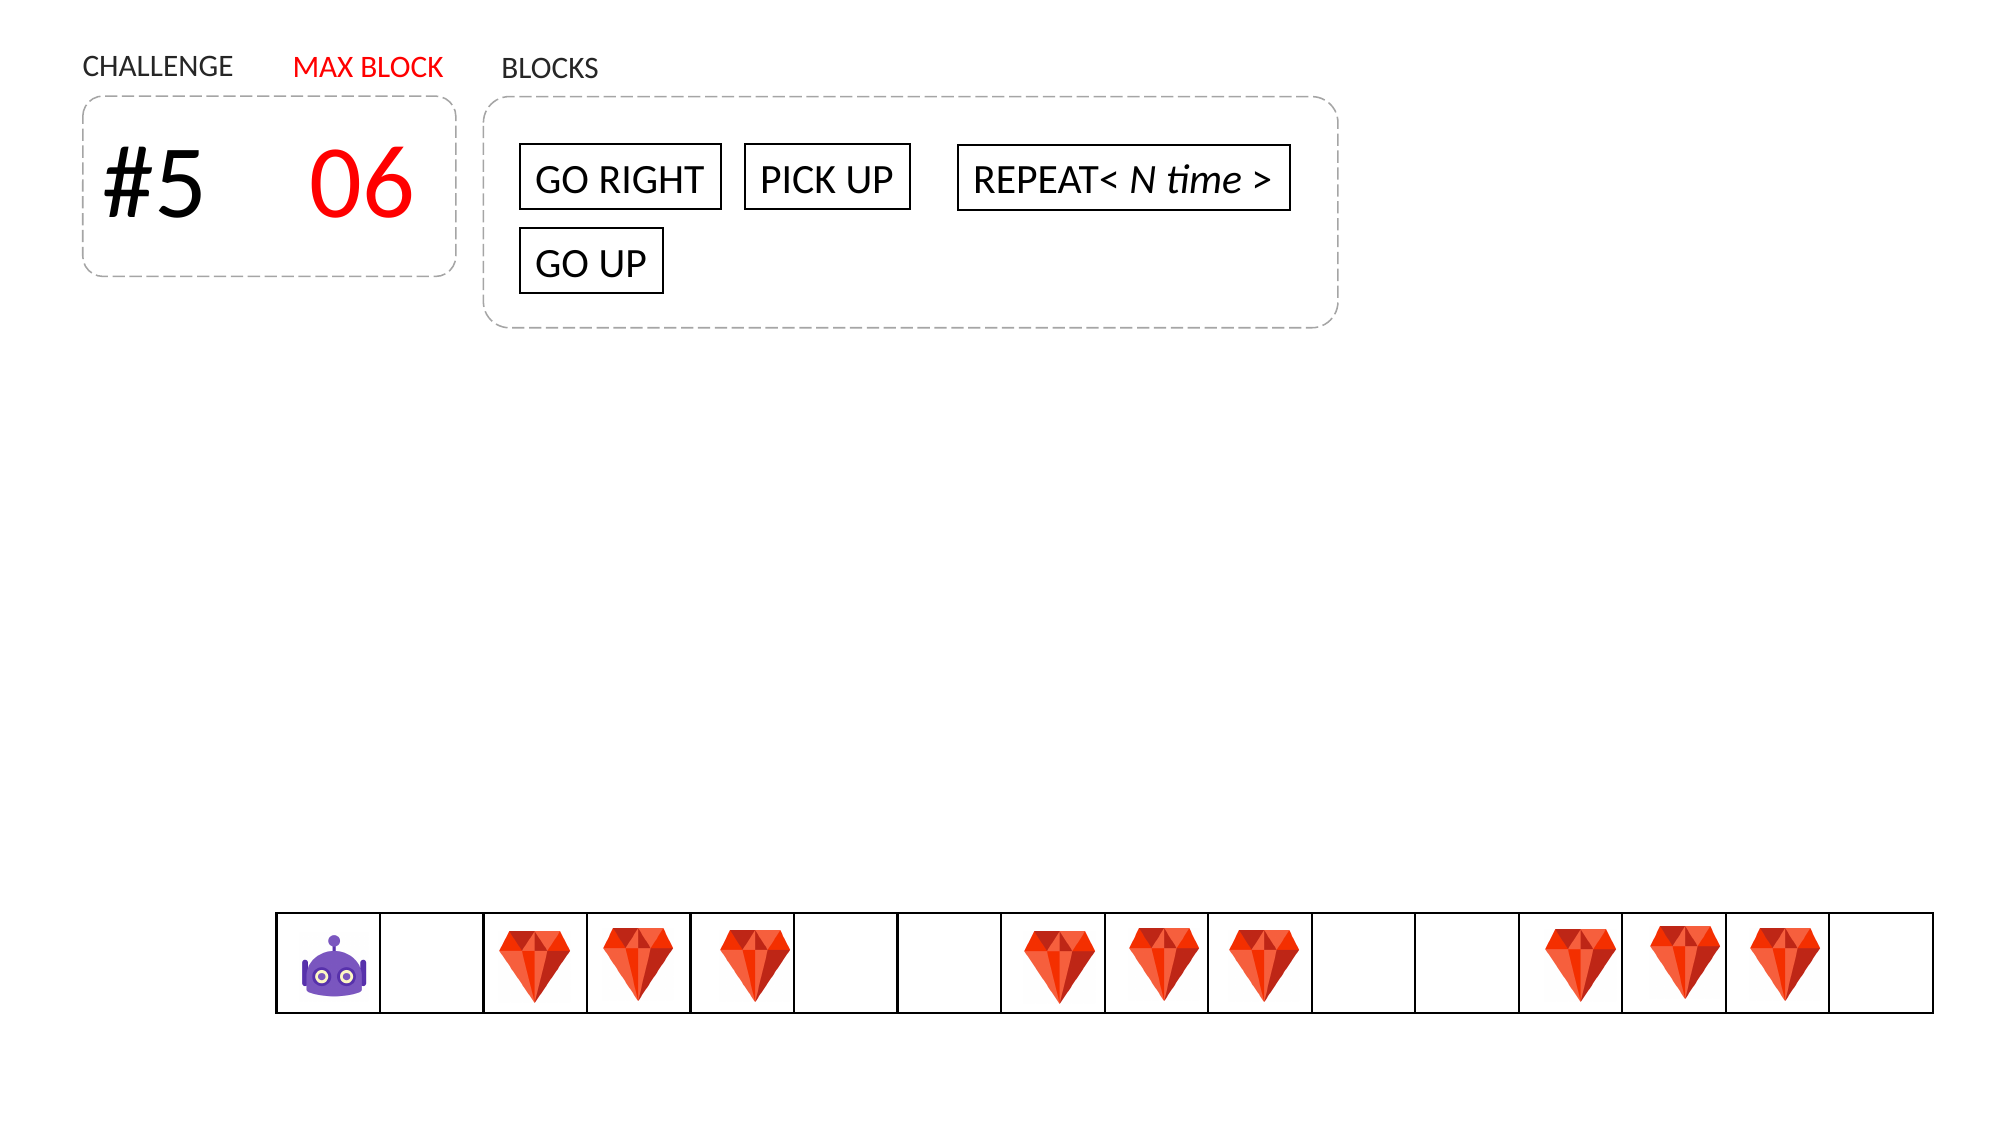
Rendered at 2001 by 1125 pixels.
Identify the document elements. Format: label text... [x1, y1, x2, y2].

text_box [587, 913, 690, 1013]
text_box REPEAT< N time > [958, 144, 1291, 210]
text_box CHALLENGE [67, 37, 250, 91]
text_box [276, 913, 379, 1013]
picture [1544, 929, 1617, 1002]
text_box [1311, 913, 1415, 1013]
text_box [483, 96, 1338, 328]
text_box [1208, 913, 1311, 1013]
text_box [1104, 913, 1208, 1013]
text_box [897, 913, 1001, 1013]
picture [498, 930, 571, 1003]
text_box BLOCKS [486, 40, 630, 93]
picture [1127, 928, 1200, 1001]
text_box [379, 913, 483, 1013]
picture [1023, 931, 1096, 1004]
text_box [1622, 913, 1725, 1013]
picture [601, 928, 674, 1001]
text_box MAX BLOCK [277, 38, 461, 91]
text_box [1725, 913, 1829, 1013]
text_box [1001, 913, 1104, 1013]
text_box [483, 913, 587, 1013]
picture [718, 930, 791, 1003]
text_box 06 [294, 105, 432, 246]
text_box [82, 96, 456, 277]
picture [1228, 930, 1300, 1003]
text_box GO RIGHT [520, 143, 722, 209]
text_box [1829, 913, 1933, 1013]
text_box PICK UP [745, 143, 911, 209]
text_box [1415, 913, 1518, 1013]
text_box [1518, 913, 1622, 1013]
picture [298, 932, 369, 1002]
text_box #5 [87, 105, 224, 246]
text_box [794, 913, 897, 1013]
picture [1648, 926, 1721, 999]
picture [1748, 928, 1821, 1001]
text_box [690, 913, 794, 1013]
text_box GO UP [520, 228, 664, 294]
